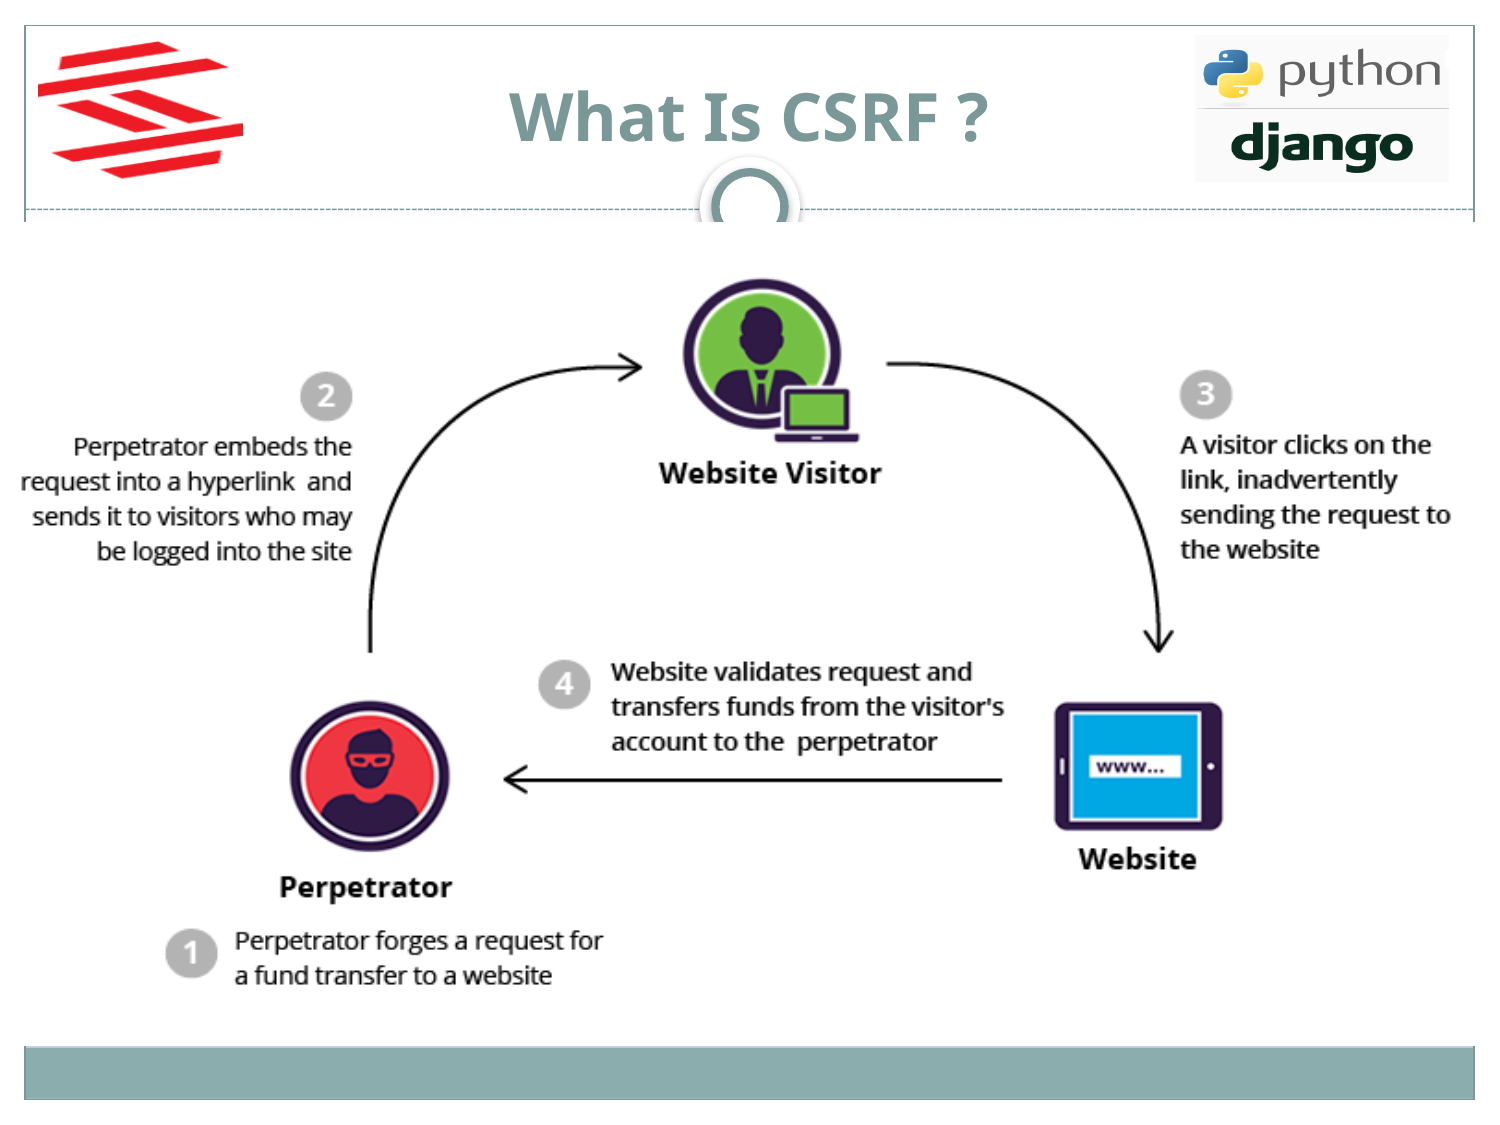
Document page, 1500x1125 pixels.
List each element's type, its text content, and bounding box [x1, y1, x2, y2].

title What Is CSRF ? [237, 37, 1190, 162]
picture [1195, 34, 1449, 183]
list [0, 222, 1477, 1046]
picture [37, 40, 243, 185]
